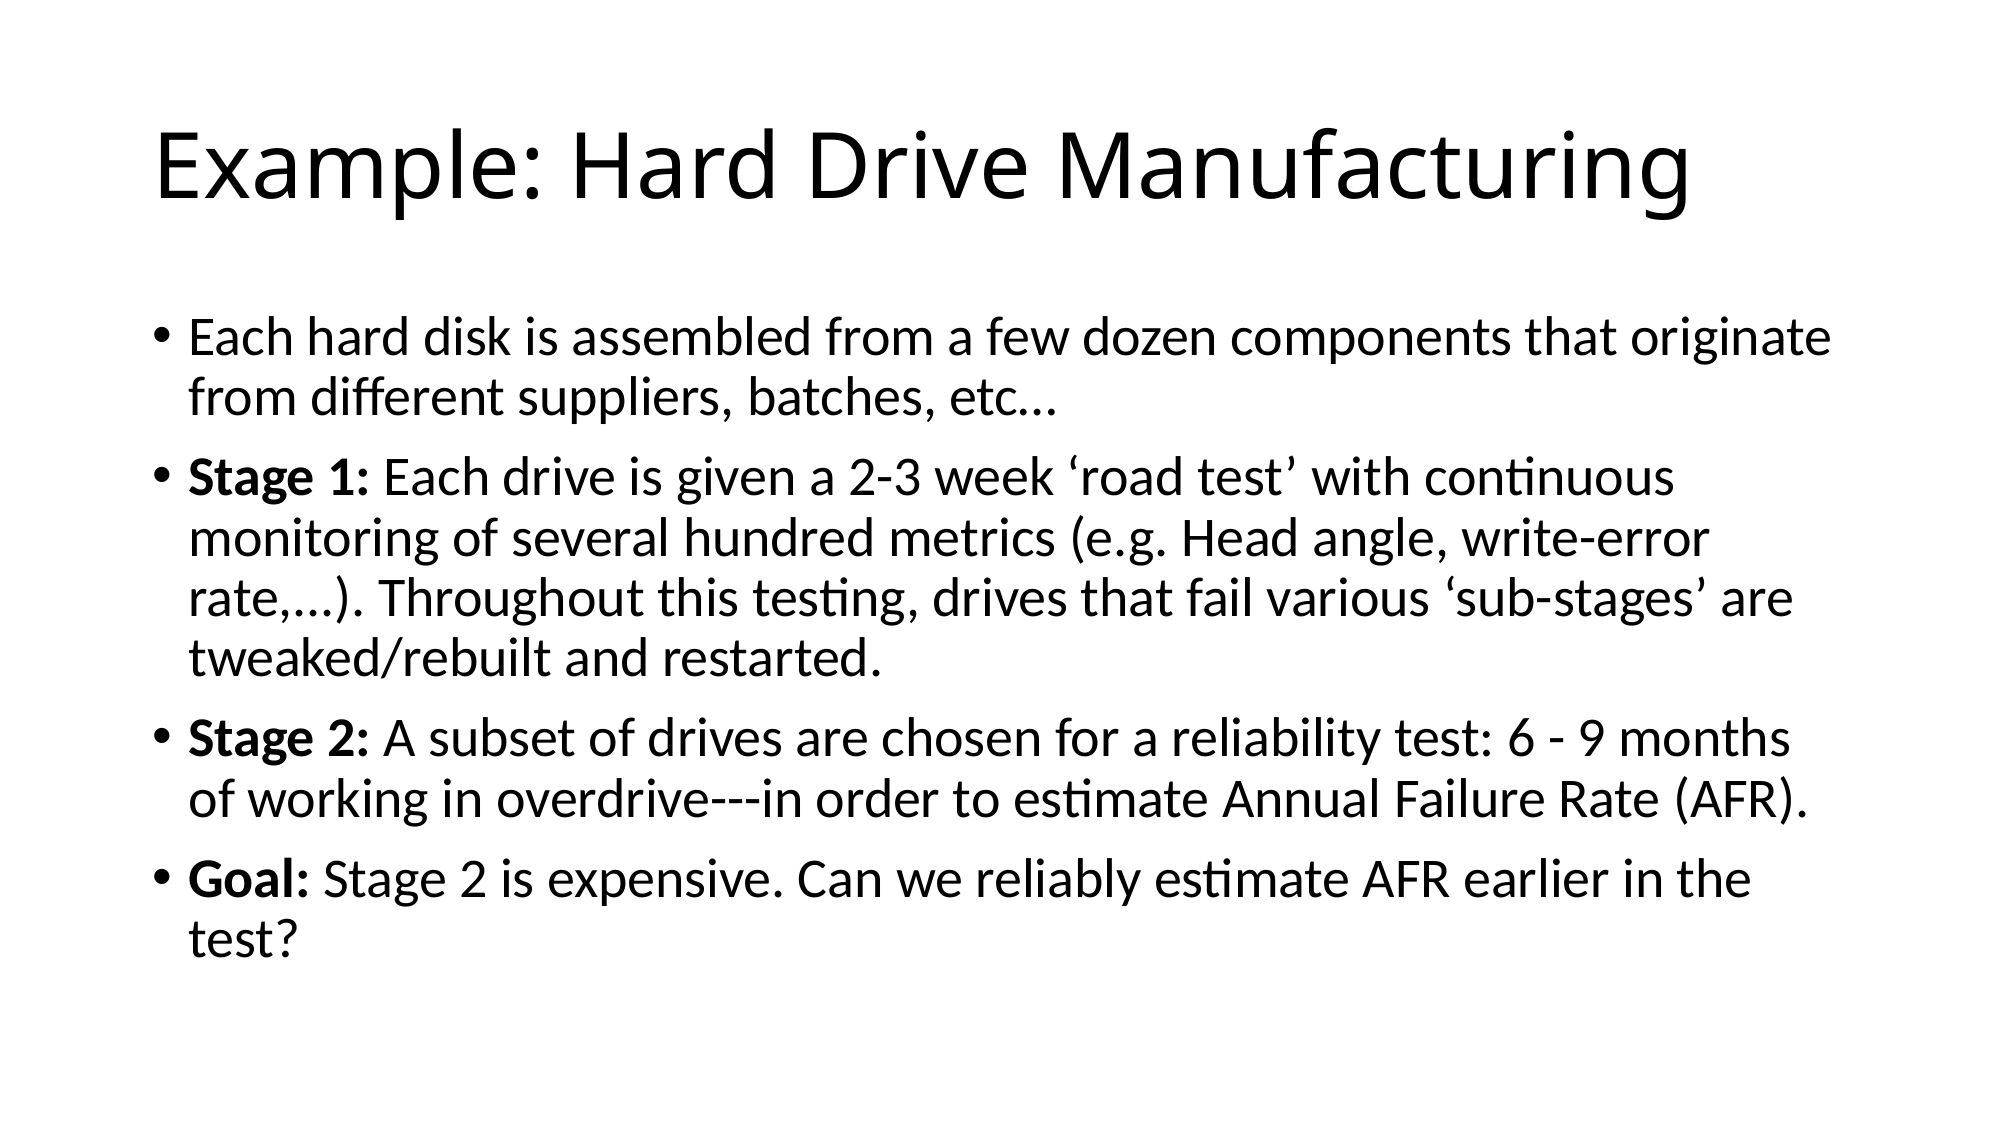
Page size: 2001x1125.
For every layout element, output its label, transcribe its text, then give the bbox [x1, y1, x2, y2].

title Example: Hard Drive Manufacturing [137, 59, 1863, 278]
list Each hard disk is assembled from a few dozen components that originate from different suppliers, batches, etc… Stage 1: Each drive is given a 2-3 week ‘road test’ with continuous monitoring of several hundred metrics (e.g. Head angle, write-error rate,...). Throughout this testing, drives that fail various ‘sub-stages’ are tweaked/rebuilt and restarted. Stage 2: A subset of drives are chosen for a reliability test: 6 - 9 months of working in overdrive---in order to estimate Annual Failure Rate (AFR). Goal: Stage 2 is expensive. Can we reliably estimate AFR earlier in the test? [137, 299, 1863, 1014]
